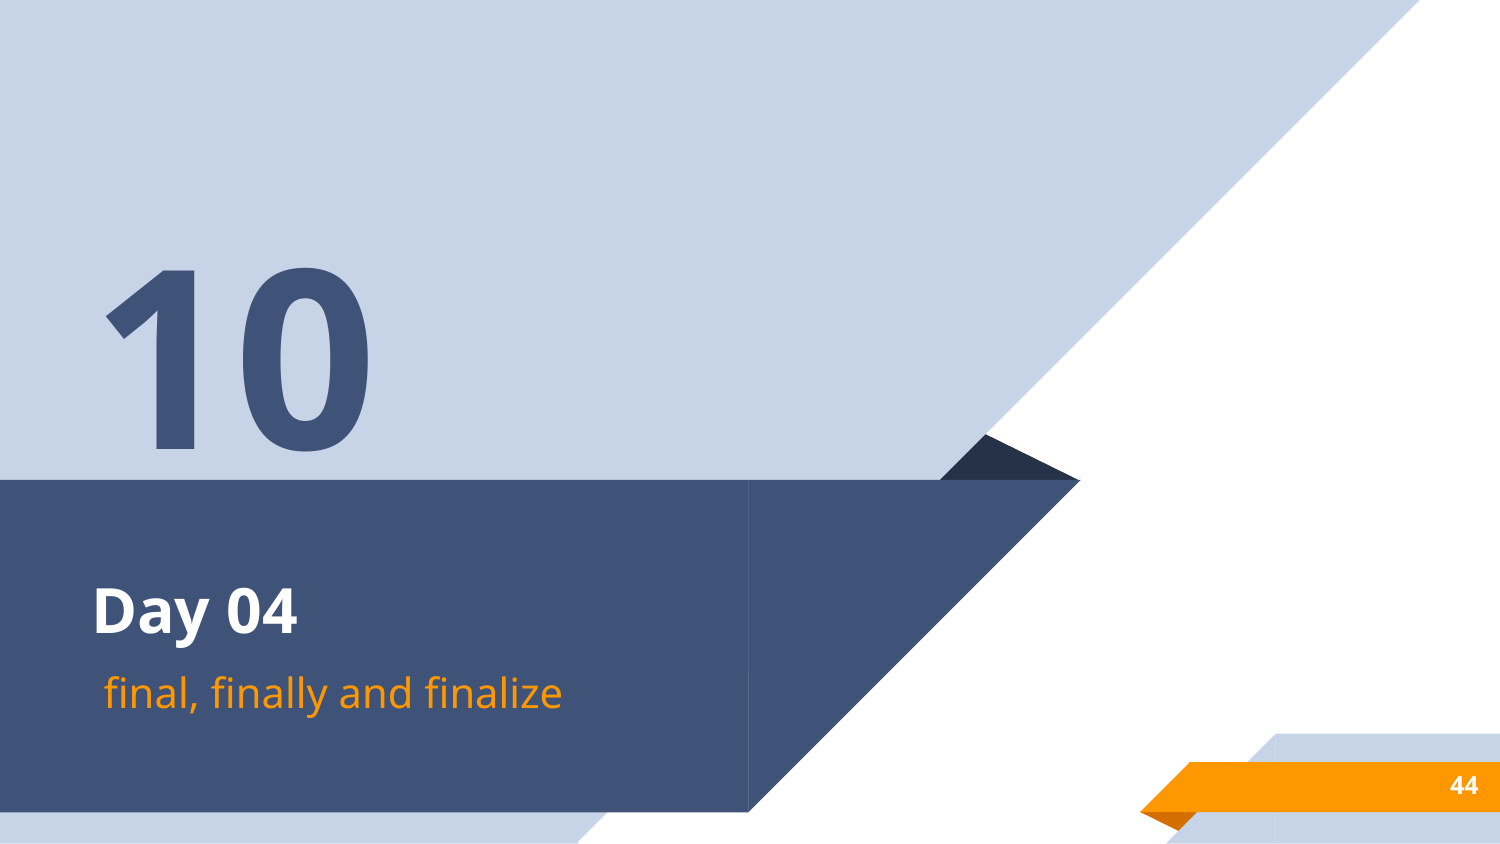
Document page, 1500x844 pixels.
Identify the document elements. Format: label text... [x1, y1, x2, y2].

subtitle final, finally and finalize [76, 652, 748, 781]
title Day 04 [76, 470, 748, 652]
slide_number 44 [1249, 760, 1494, 813]
text_box 10 [76, 0, 434, 515]
